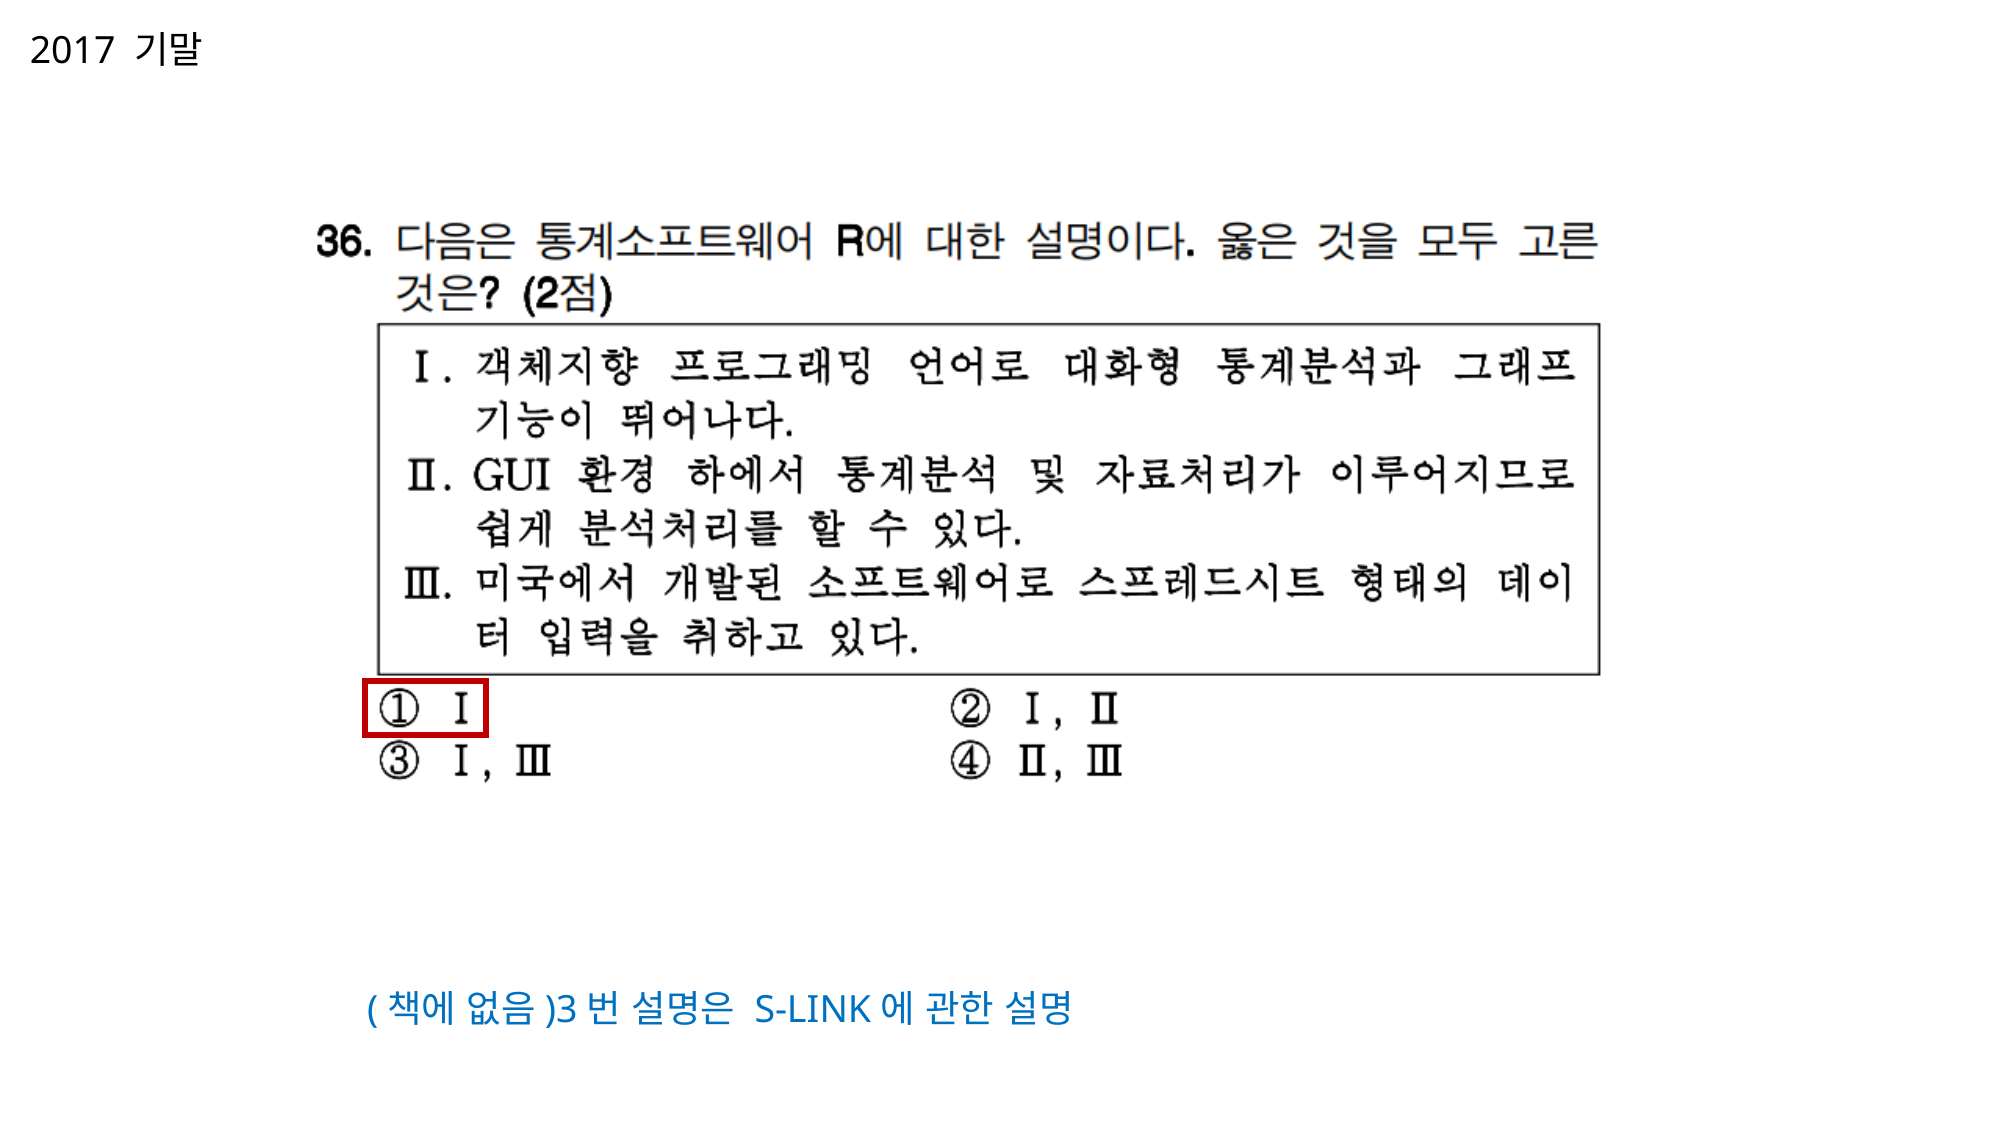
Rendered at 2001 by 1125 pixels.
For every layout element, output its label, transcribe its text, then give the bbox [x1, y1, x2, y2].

text_box (책에 없음)3번 설명은 S-LINK에 관한 설명 [352, 977, 1692, 1038]
text_box 2017 기말 [15, 18, 441, 79]
picture [291, 209, 1621, 809]
